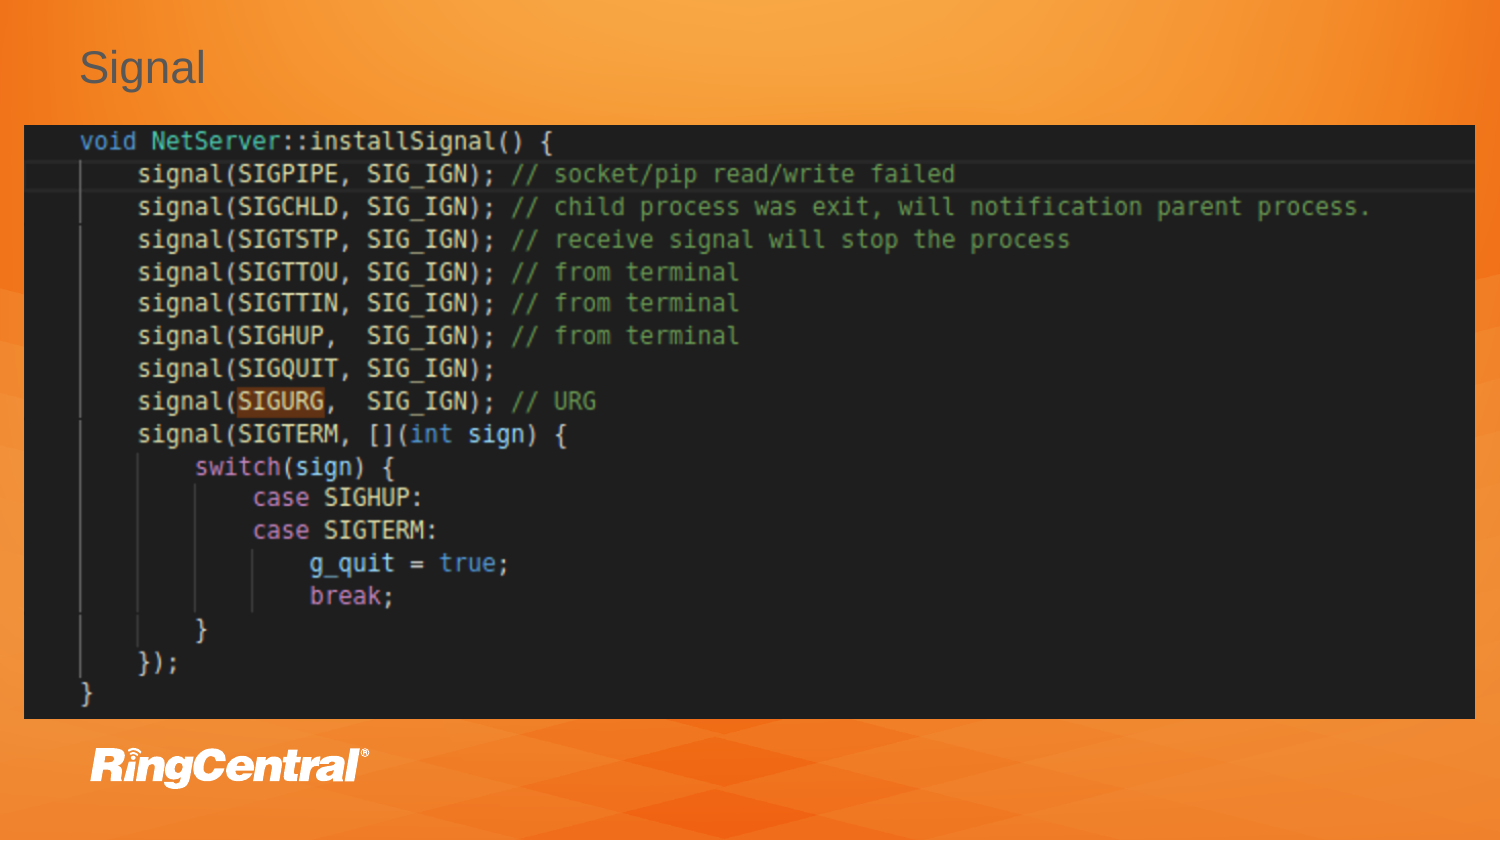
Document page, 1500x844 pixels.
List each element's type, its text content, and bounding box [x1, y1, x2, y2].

picture [0, 0, 1500, 840]
title Signal [63, 23, 1462, 117]
